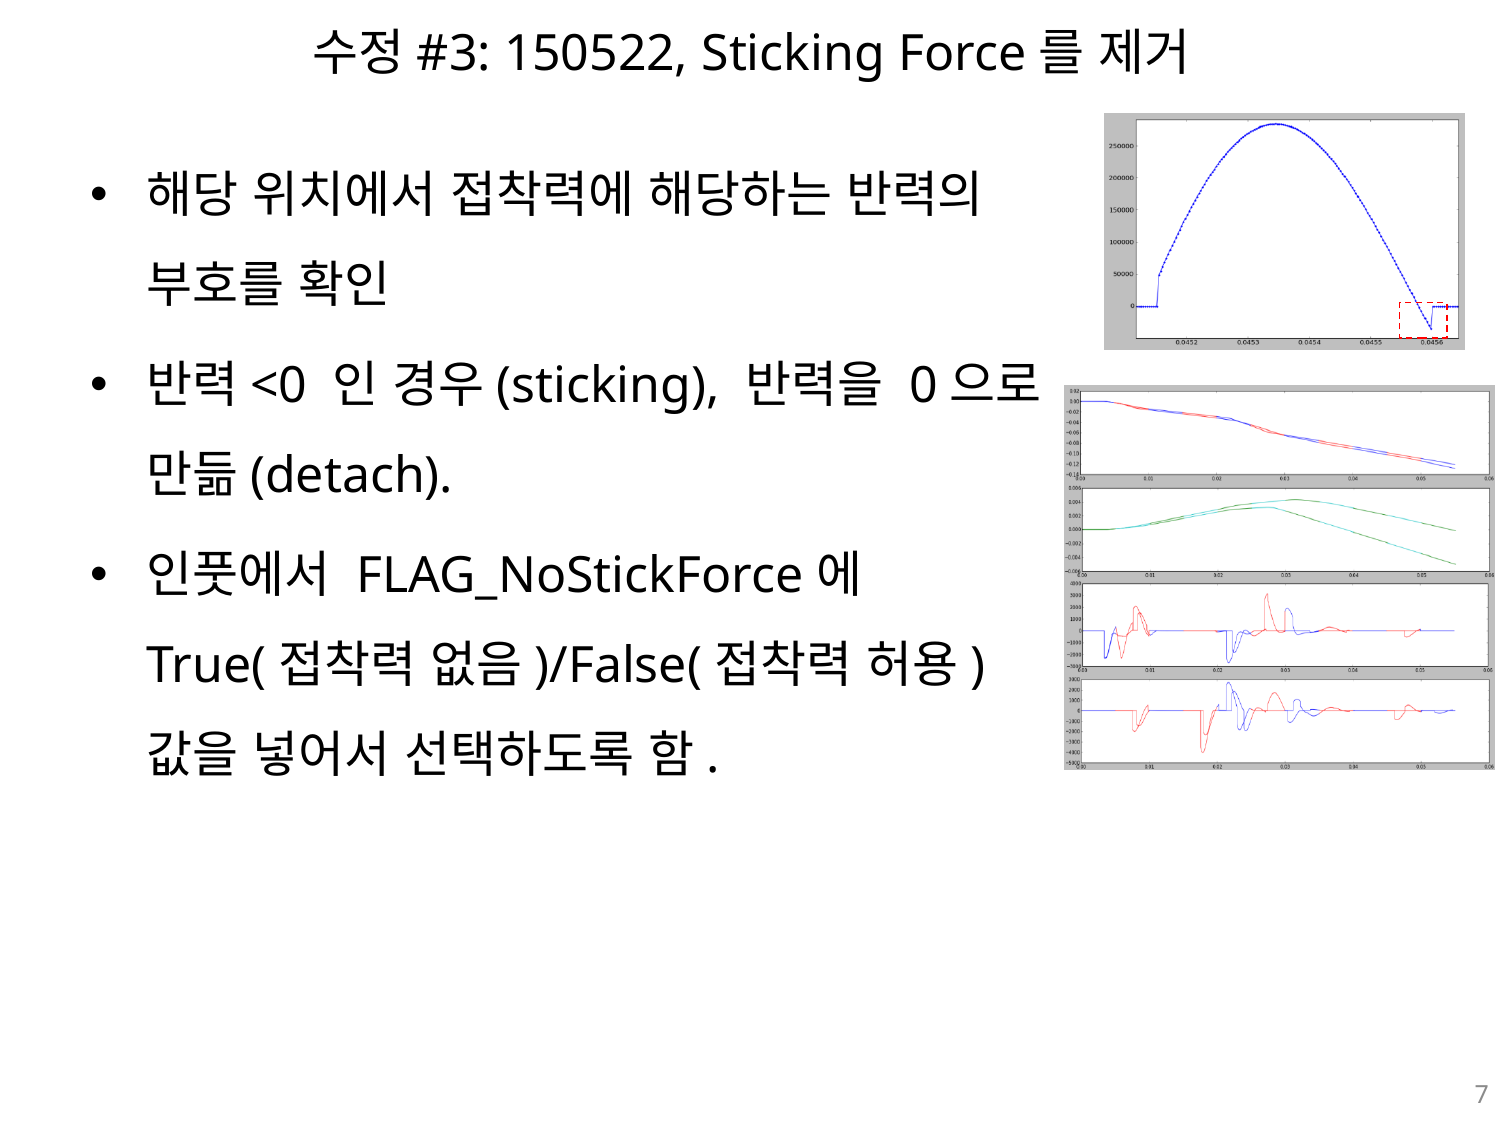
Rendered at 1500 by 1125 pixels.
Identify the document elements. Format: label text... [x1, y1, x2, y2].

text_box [1064, 385, 1495, 771]
title 수정#3: 150522, Sticking Force를 제거 [76, 0, 1427, 102]
picture [1104, 113, 1465, 350]
list 해당 위치에서 접착력에 해당하는 반력의 부호를 확인 반력<0 인 경우(sticking), 반력을 0으로 만듦(detach). 인풋에서 FLAG_NoStickForce에 True(접착력 없음)/False(접착력 허용) 값을 넣어서 선택하도록 함. [75, 125, 1058, 1005]
slide_number 7 [1153, 1065, 1500, 1125]
